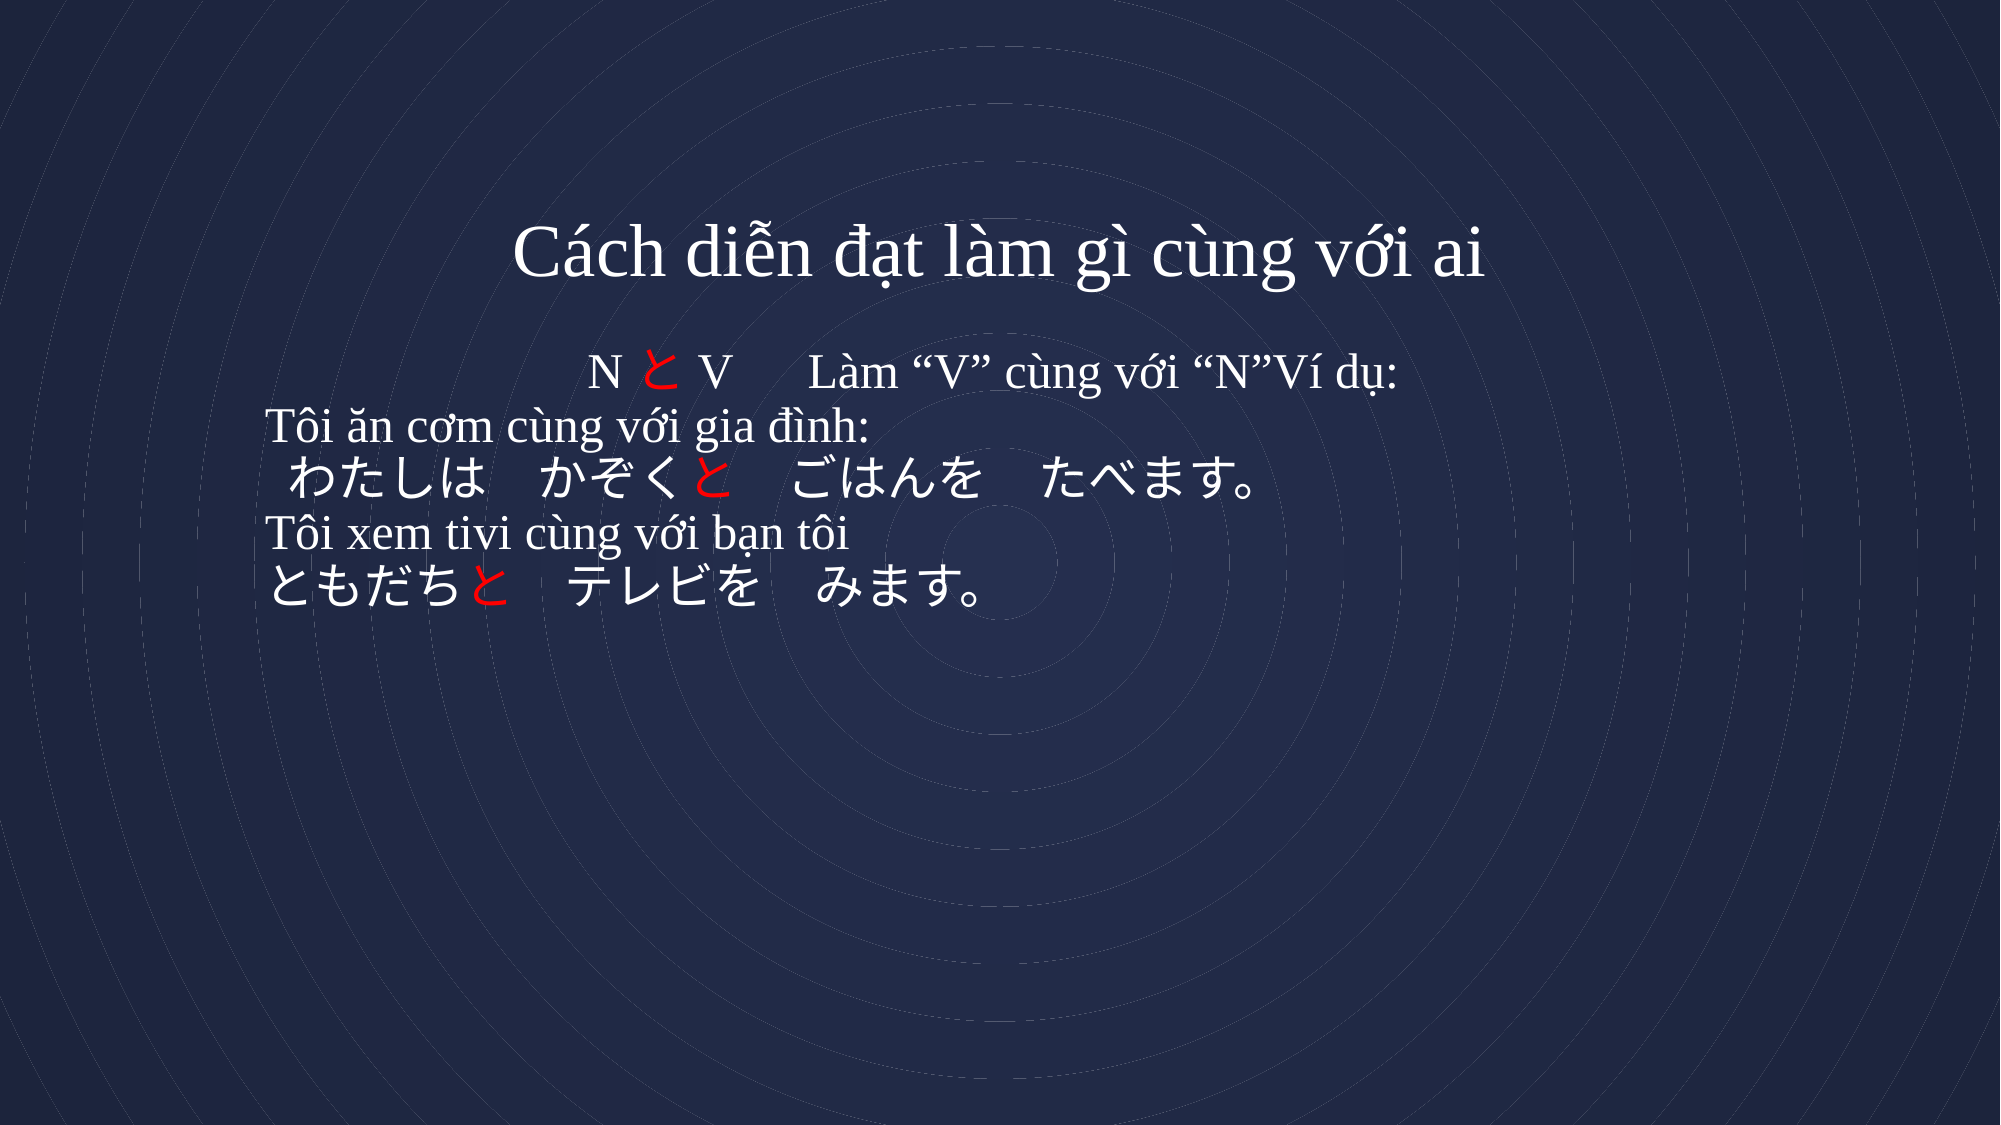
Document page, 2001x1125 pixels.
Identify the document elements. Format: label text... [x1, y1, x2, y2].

list NとV Làm “V” cùng với “N”Ví dụ: Tôi ăn cơm cùng với gia đình: わたしは かぞくと ごはんを たべます。 Tôi xem tivi cùng với bạn tôi ともだちと テレビを みます。 [249, 337, 1750, 813]
title Cách diễn đạt làm gì cùng với ai [249, 187, 1750, 300]
